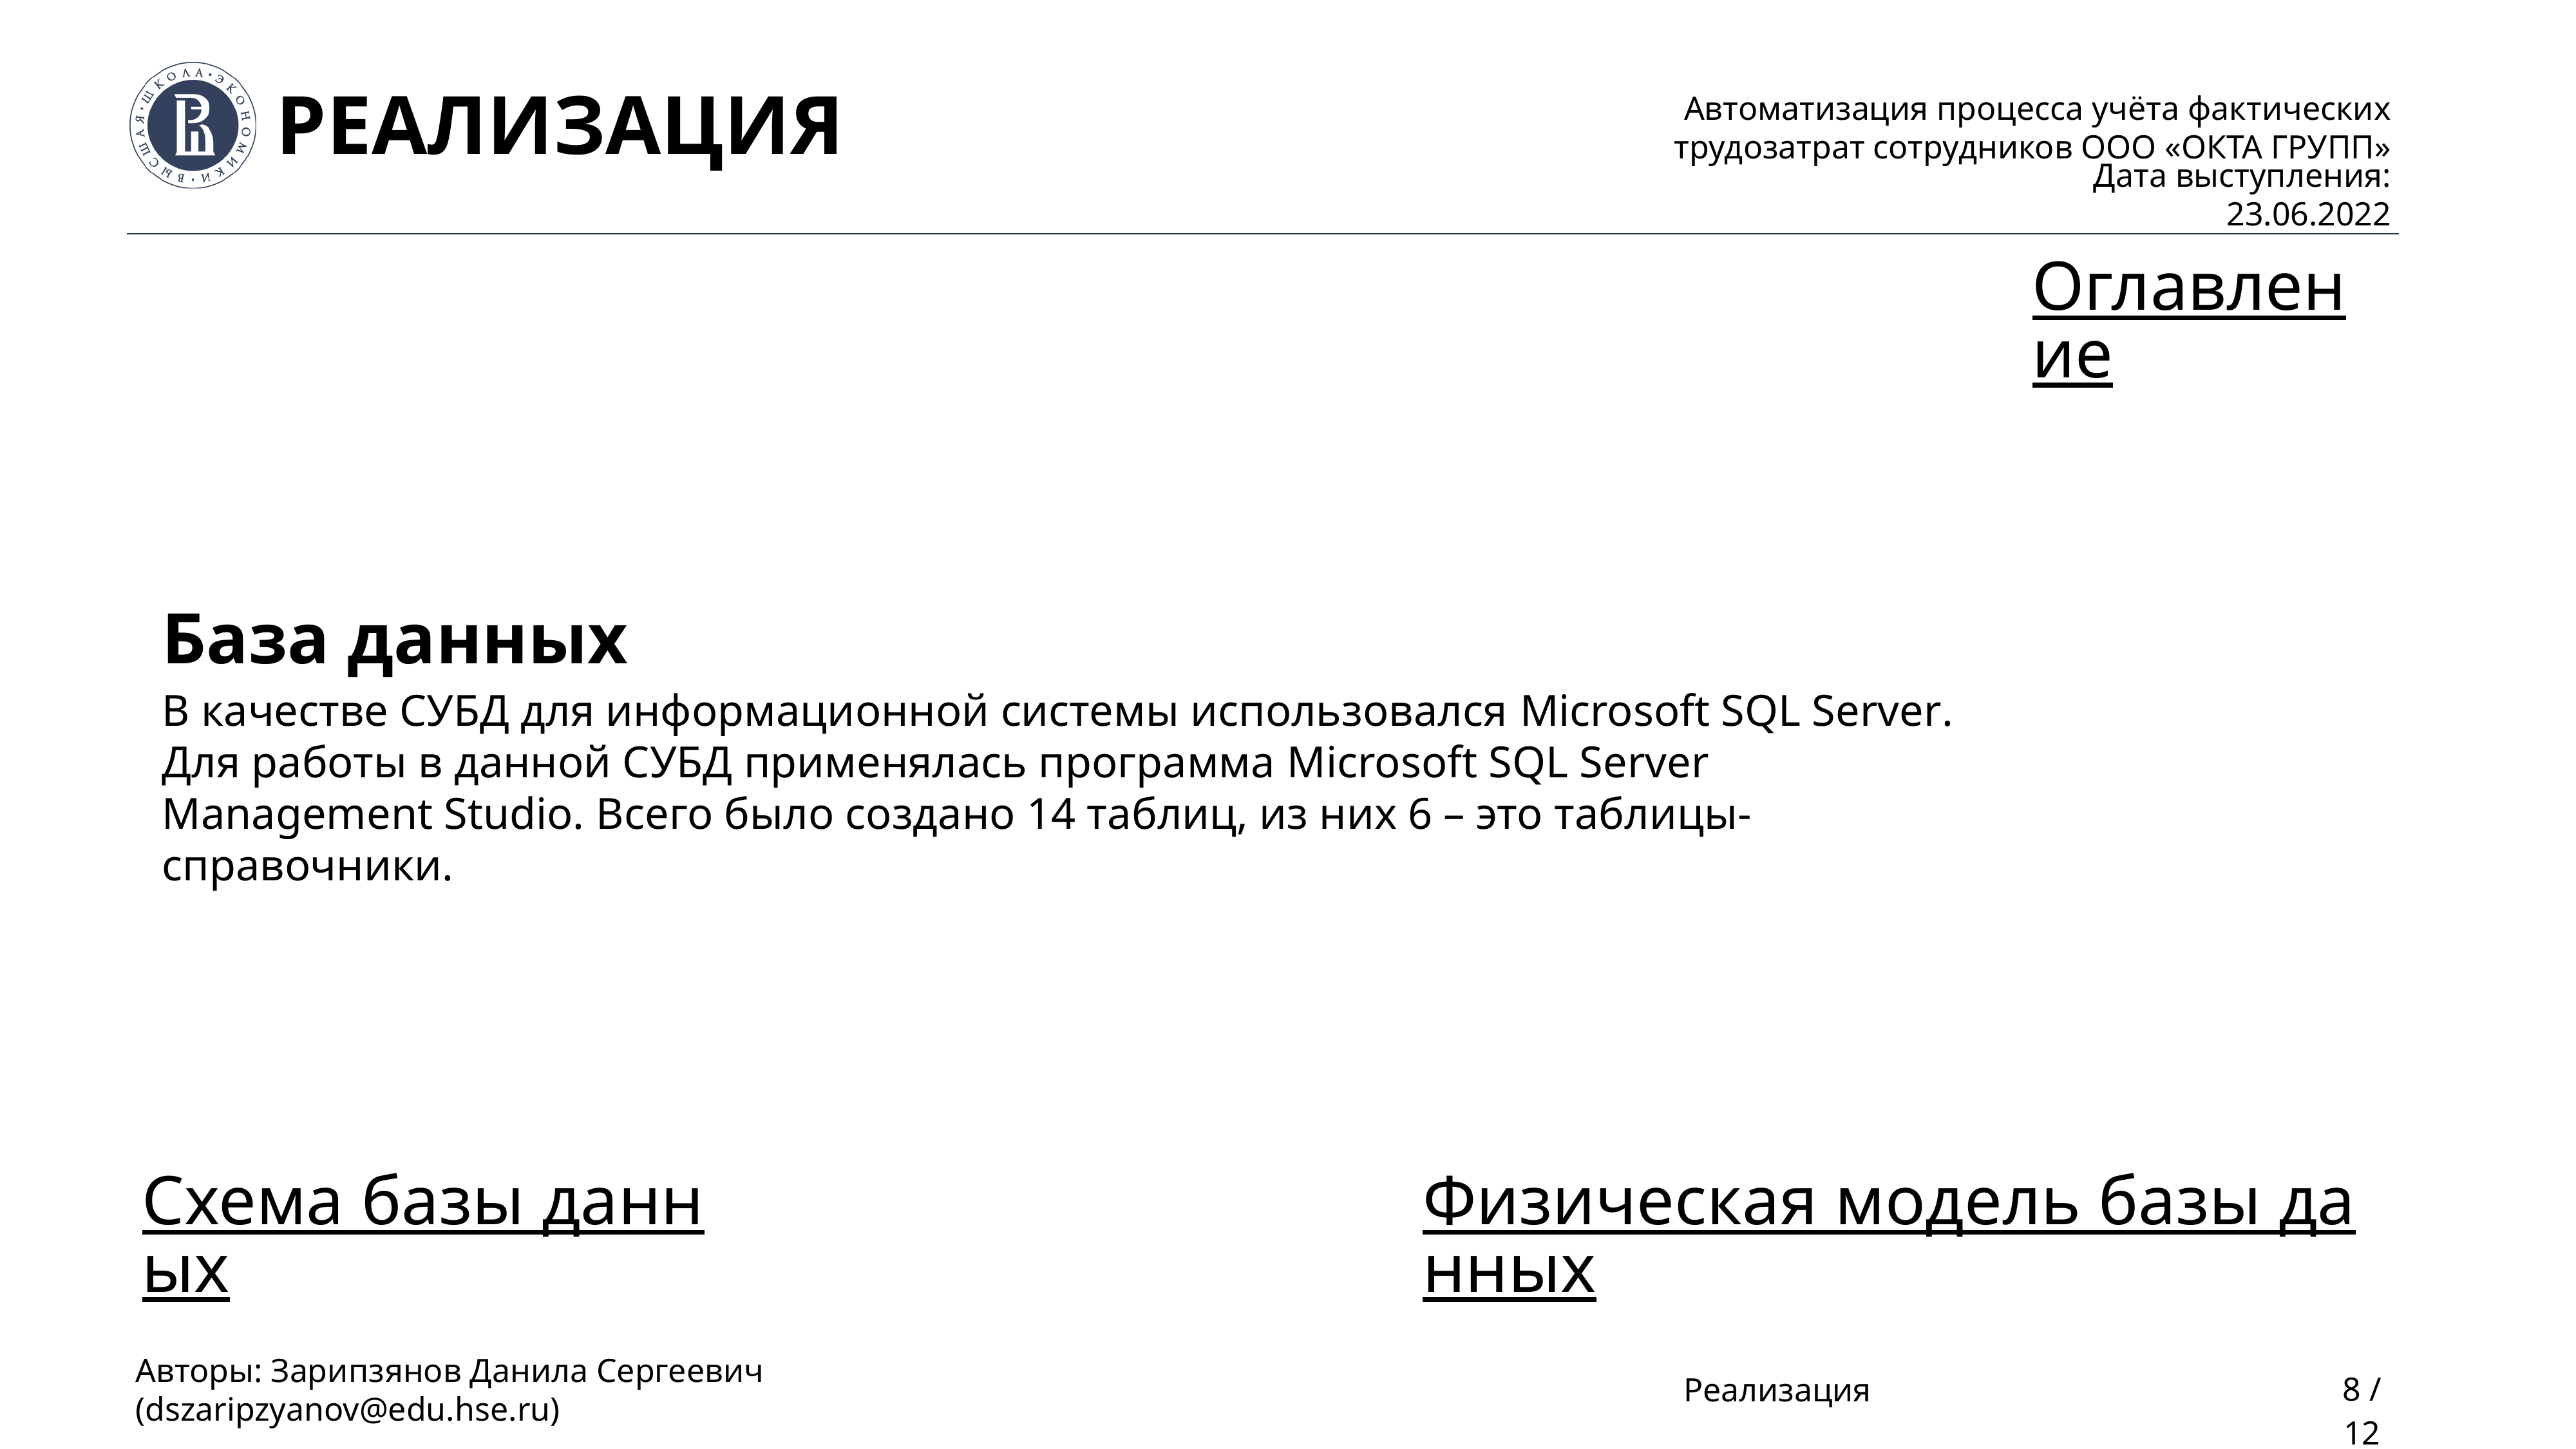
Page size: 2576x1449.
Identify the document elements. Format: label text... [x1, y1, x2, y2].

picture [129, 62, 256, 189]
text_box Авторы: Зарипзянов Данила Сергеевич (dszaripzyanov@edu.hse.ru) [128, 1342, 1113, 1435]
text_box База данных [154, 586, 927, 674]
text_box Дата выступления: 23.06.2022 [1957, 147, 2399, 240]
text_box Автоматизация процесса учёта фактических трудозатрат сотрудников ООО «ОКТА ГРУПП» [1630, 80, 2399, 173]
text_box Реализация [269, 66, 1524, 189]
text_box Физическая модель базы данных [1413, 1153, 2399, 1255]
text_box Реализация [1676, 1361, 2201, 1416]
text_box Схема базы данных [132, 1153, 718, 1255]
text_box В качестве СУБД для информационной системы использовался Microsoft SQL Server. Для работы в данной СУБД применялась программа Microsoft SQL Server Management Studio. Всего было создано 14 таблиц, из них 6 – это таблицы-справочники. [154, 675, 1984, 858]
text_box Оглавление [2022, 240, 2399, 339]
slide_number 8 / 12 [2316, 1361, 2409, 1416]
